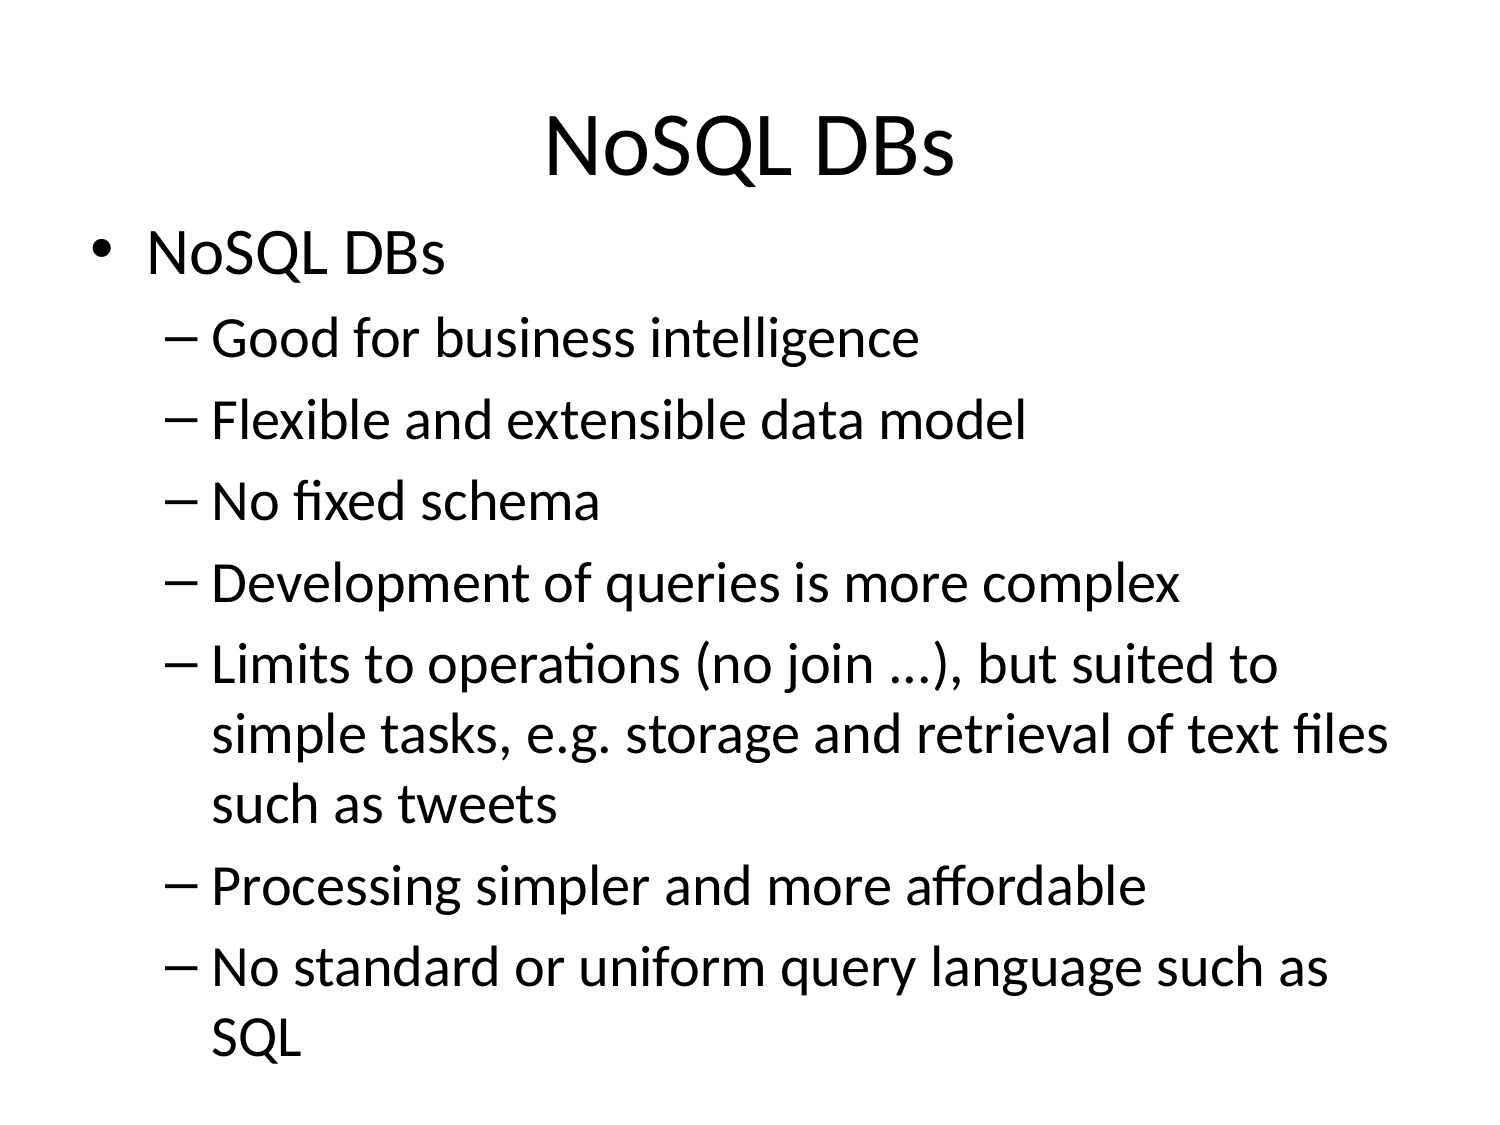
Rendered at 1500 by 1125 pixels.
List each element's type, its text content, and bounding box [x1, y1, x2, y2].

list NoSQL DBs Good for business intelligence Flexible and extensible data model No fixed schema Development of queries is more complex Limits to operations (no join ...), but suited to simple tasks, e.g. storage and retrieval of text files such as tweets Processing simpler and more affordable No standard or uniform query language such as SQL [75, 200, 1425, 1088]
title NoSQL DBs [75, 45, 1425, 200]
